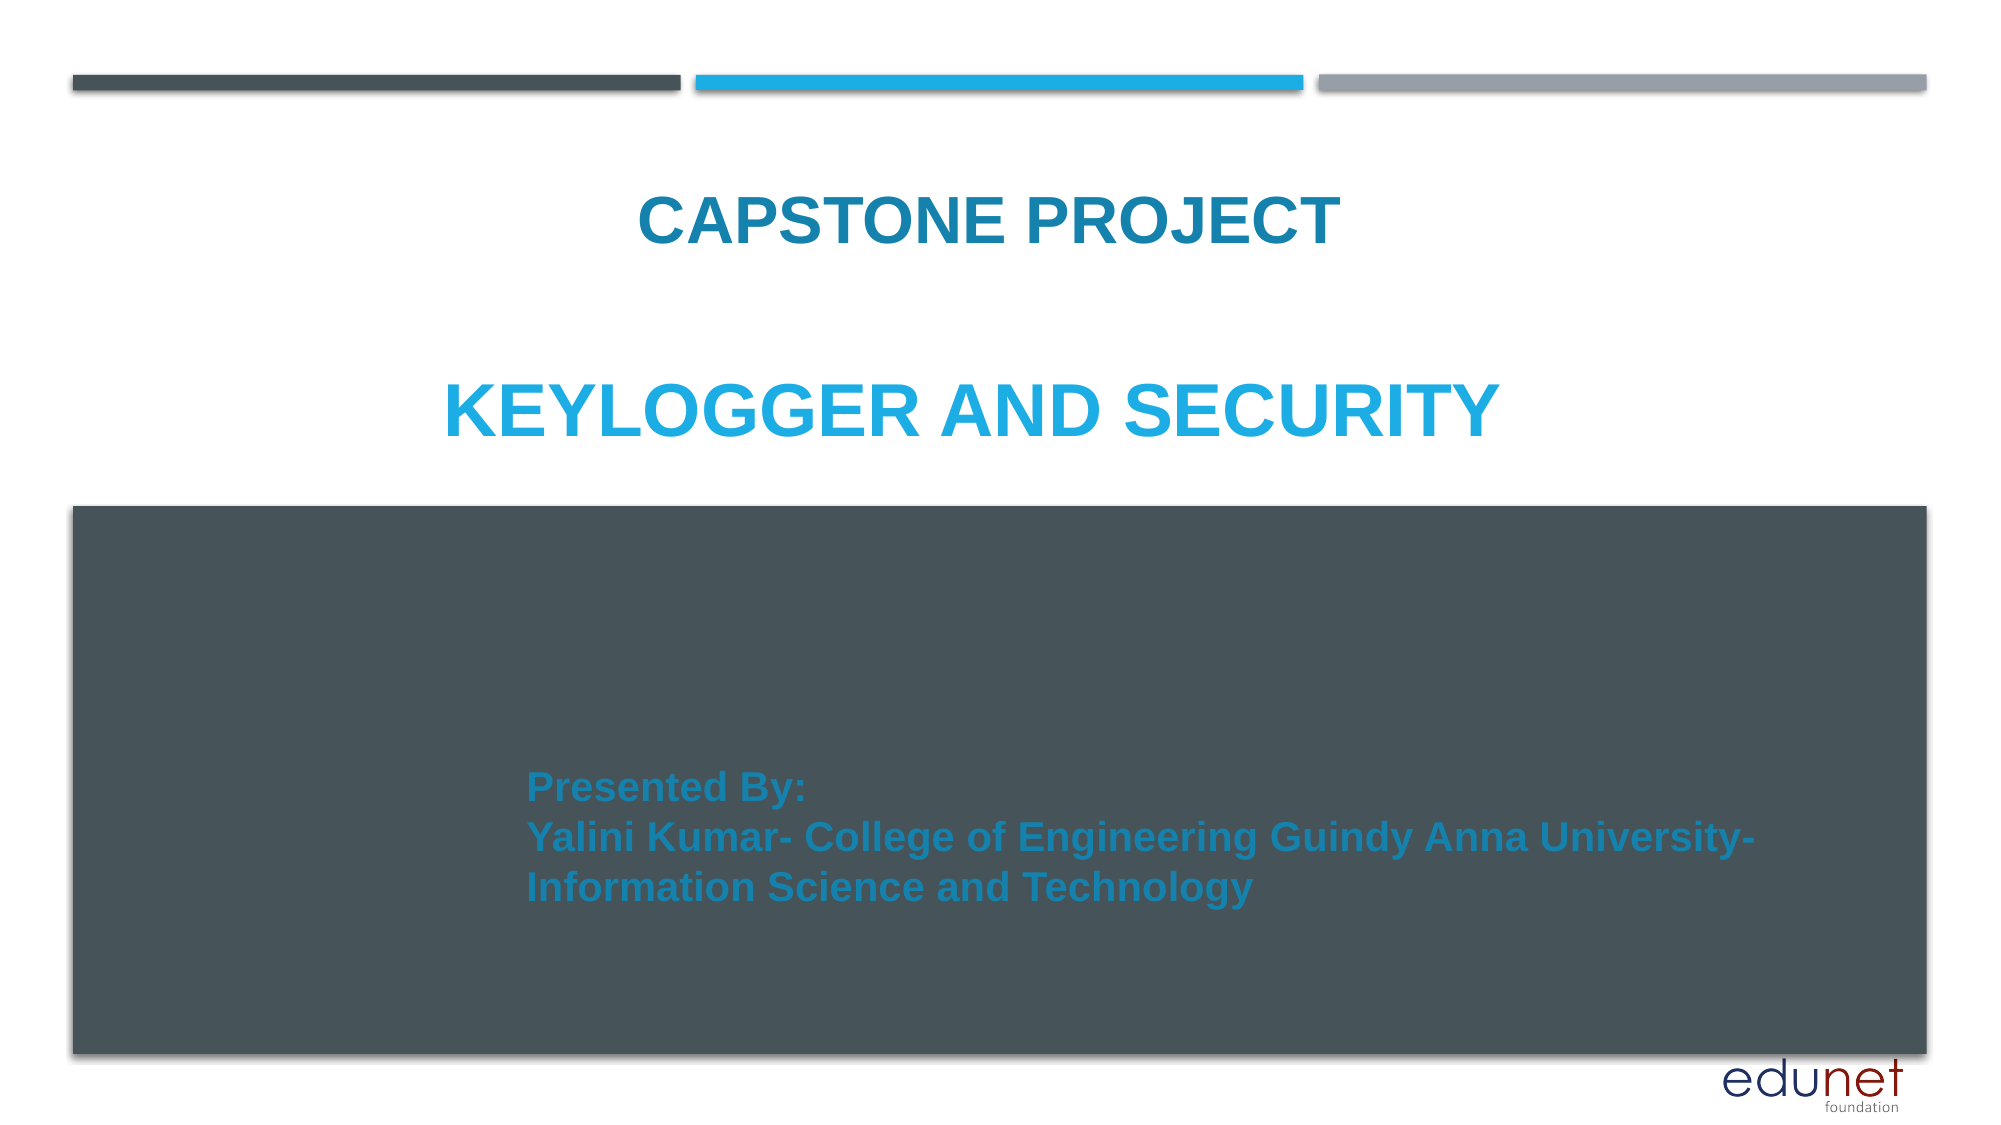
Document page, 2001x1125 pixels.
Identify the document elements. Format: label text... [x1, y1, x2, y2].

picture [1719, 1056, 1905, 1116]
title Keylogger and security [222, 298, 1723, 460]
text_box Presented By: Yalini Kumar- College of Engineering Guindy Anna University-Information Science and Technology [511, 752, 1821, 918]
text_box CAPSTONE PROJECT [0, 169, 2000, 265]
